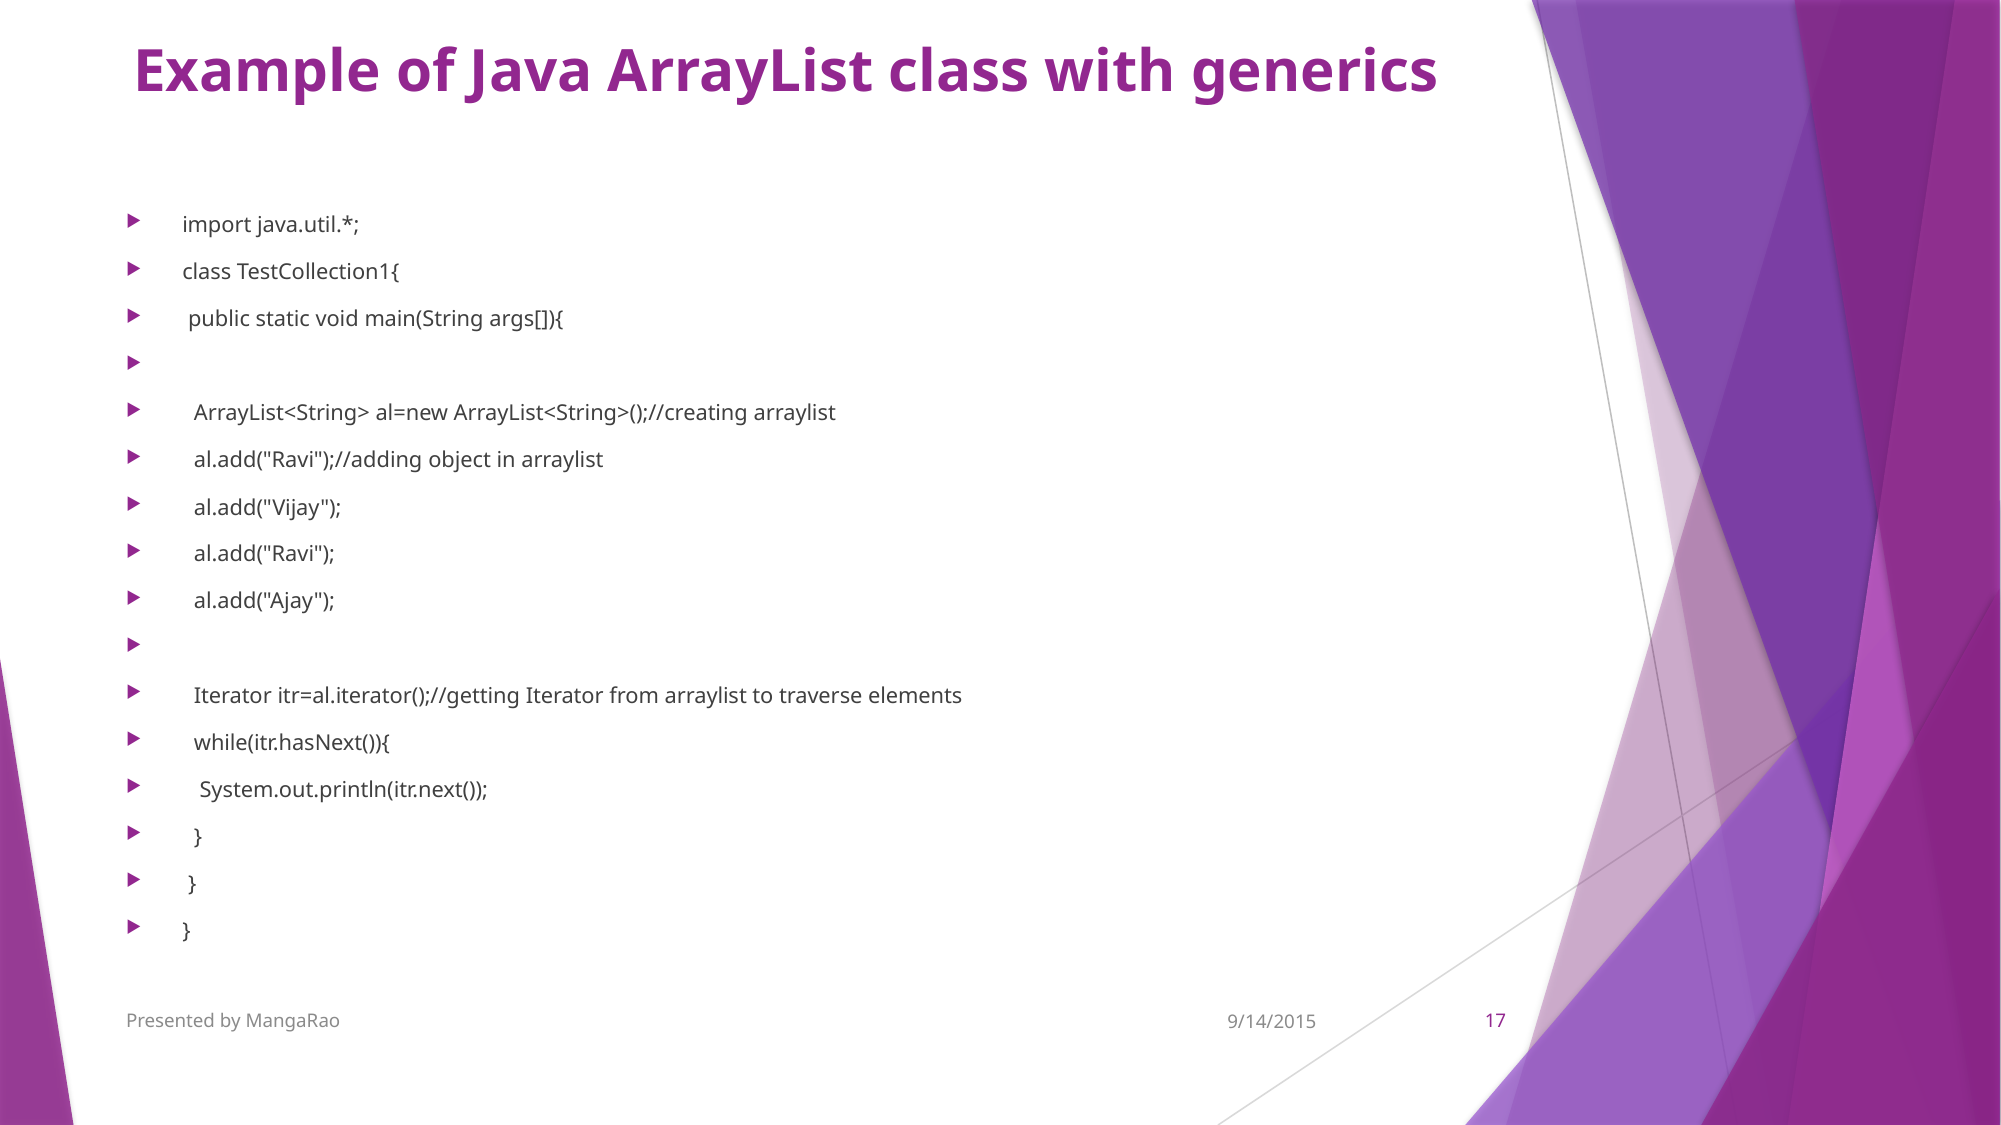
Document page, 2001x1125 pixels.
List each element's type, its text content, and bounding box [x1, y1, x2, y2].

footer Presented by MangaRao [111, 991, 1145, 1051]
slide_number 17 [1409, 991, 1522, 1051]
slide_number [1181, 991, 1332, 1051]
title Example of Java ArrayList class with generics [118, 25, 1529, 143]
list import java.util.*; class TestCollection1{ public static void main(String args[]){ ArrayList<String> al=new ArrayList<String>();//creating arraylist al.add("Ravi");//adding object in arraylist al.add("Vijay"); al.add("Ravi"); al.add("Ajay"); Iterator itr=al.iterator();//getting Iterator from arraylist to traverse elements while(itr.hasNext()){ System.out.println(itr.next()); } } } [111, 203, 1585, 1125]
